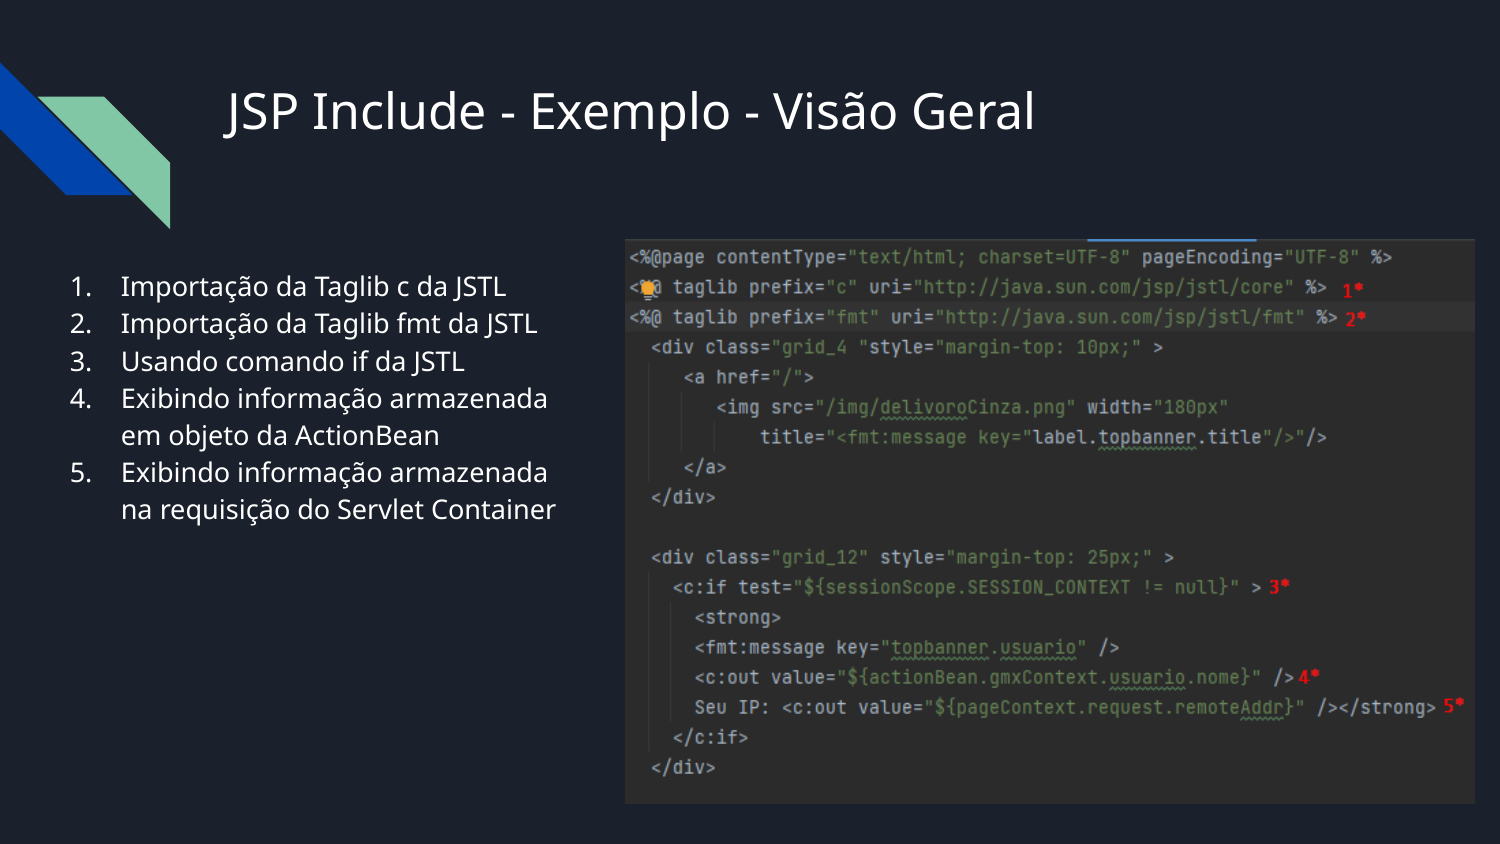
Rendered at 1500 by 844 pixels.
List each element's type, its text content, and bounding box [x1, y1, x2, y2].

list Importação da Taglib c da JSTL Importação da Taglib fmt da JSTL Usando comando if da JSTL Exibindo informação armazenada em objeto da ActionBean Exibindo informação armazenada na requisição do Servlet Container [30, 249, 601, 669]
picture [625, 239, 1476, 804]
title JSP Include - Exemplo - Visão Geral [212, 64, 1463, 215]
